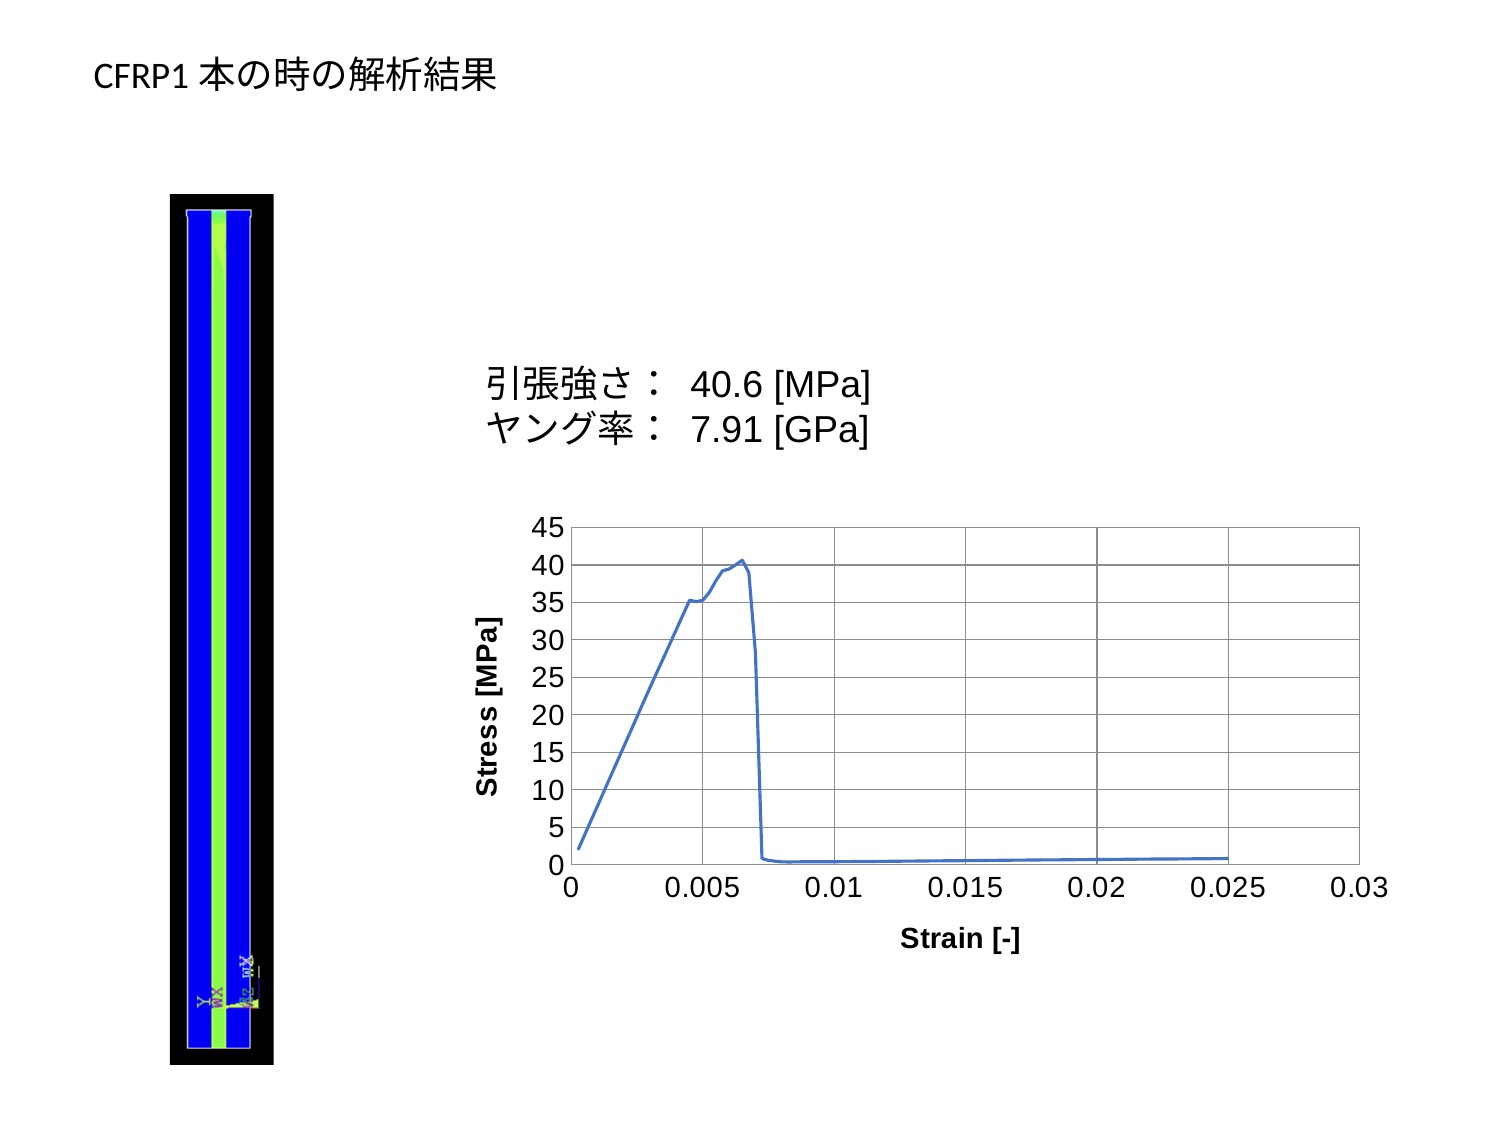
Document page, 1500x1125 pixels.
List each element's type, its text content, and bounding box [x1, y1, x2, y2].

text_box 引張強さ： 40.6 [MPa] ヤング率： 7.91 [GPa] [470, 352, 887, 458]
chart [434, 501, 1410, 989]
picture [0, 194, 657, 1065]
text_box CFRP1本の時の解析結果 [78, 43, 514, 104]
